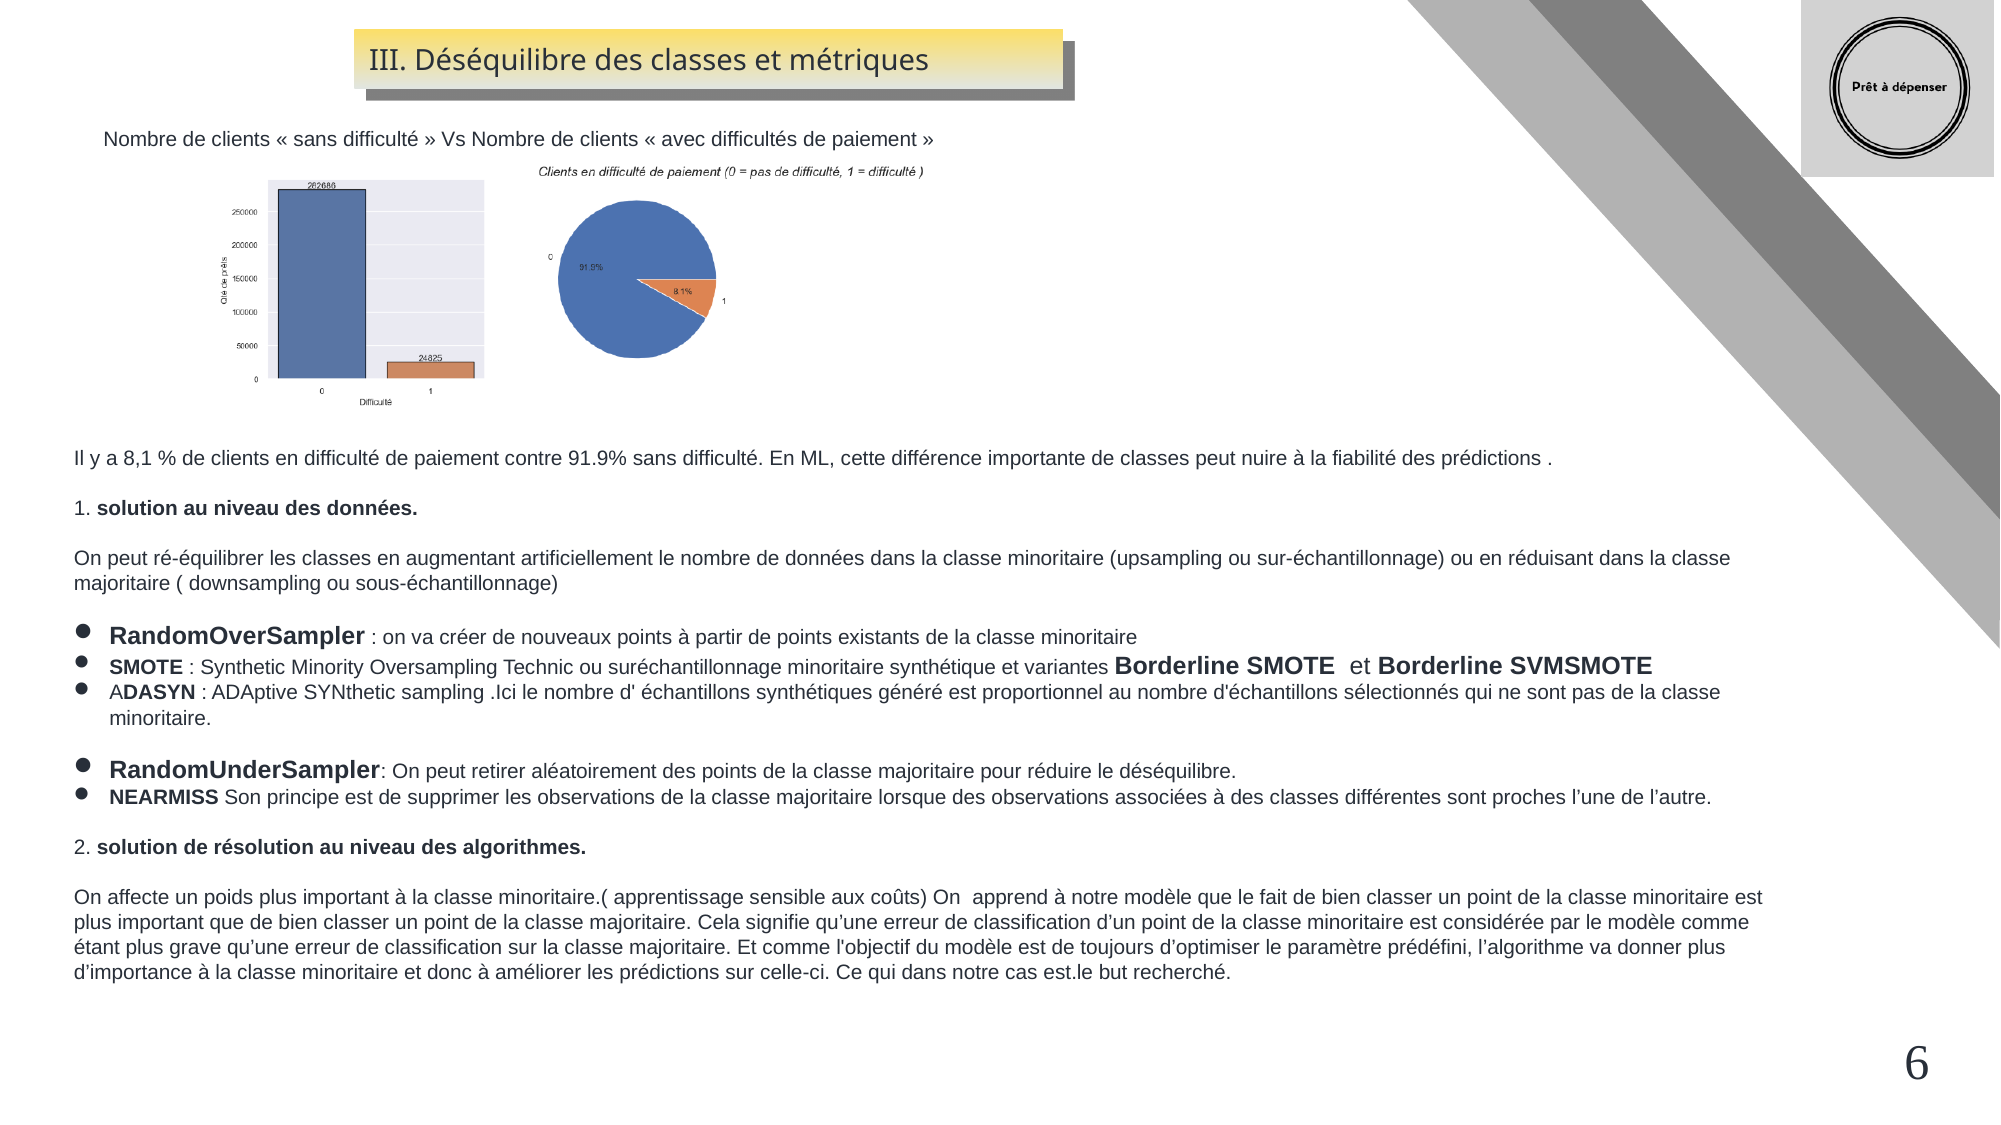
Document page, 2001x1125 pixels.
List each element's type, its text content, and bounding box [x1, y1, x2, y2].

text_box [1404, 0, 2000, 653]
picture [213, 158, 945, 414]
text_box III. Déséquilibre des classes et métriques [354, 29, 1063, 89]
text_box Il y a 8,1 % de clients en difficulté de paiement contre 91.9% sans difficulté. En ML, cette différence importante de classes peut nuire à la fiabilité des prédictions . 1. solution au niveau des données. On peut ré-équilibrer les classes en augmentant artificiellement le nombre de données dans la classe minoritaire (upsampling ou sur-échantillonnage) ou en réduisant dans la classe majoritaire ( downsampling ou sous-échantillonnage) RandomOverSampler : on va créer de nouveaux points à partir de points existants de la classe minoritaire SMOTE : Synthetic Minority Oversampling Technic ou suréchantillonnage minoritaire synthétique et variantes Borderline SMOTE et Borderline SVMSMOTE ADASYN : ADAptive SYNthetic sampling .Ici le nombre d' échantillons synthétiques généré est proportionnel au nombre d'échantillons sélectionnés qui ne sont pas de la classe minoritaire. RandomUnderSampler: On peut retirer aléatoirement des points de la classe majoritaire pour réduire le déséquilibre. NEARMISS Son principe est de supprimer les observations de la classe majoritaire lorsque des observations associées à des classes différentes sont proches l’une de l’autre. 2. solution de résolution au niveau des algorithmes. On affecte un poids plus important à la classe minoritaire.( apprentissage sensible aux coûts) On apprend à notre modèle que le fait de bien classer un point de la classe minoritaire est plus important que de bien classer un point de la classe majoritaire. Cela signifie qu’une erreur de classification d’un point de la classe minoritaire est considérée par le modèle comme étant plus grave qu’une erreur de classification sur la classe majoritaire. Et comme l'objectif du modèle est de toujours d’optimiser le paramètre prédéfini, l’algorithme va donner plus d’importance à la classe minoritaire et donc à améliorer les prédictions sur celle-ci. Ce qui dans notre cas est.le but recherché. [59, 437, 1802, 1034]
text_box Nombre de clients « sans difficulté » Vs Nombre de clients « avec difficultés de paiement » [88, 118, 1181, 207]
text_box <numéro> [1889, 1022, 1974, 1093]
picture [1800, 0, 1995, 178]
text_box [1533, 0, 2000, 515]
